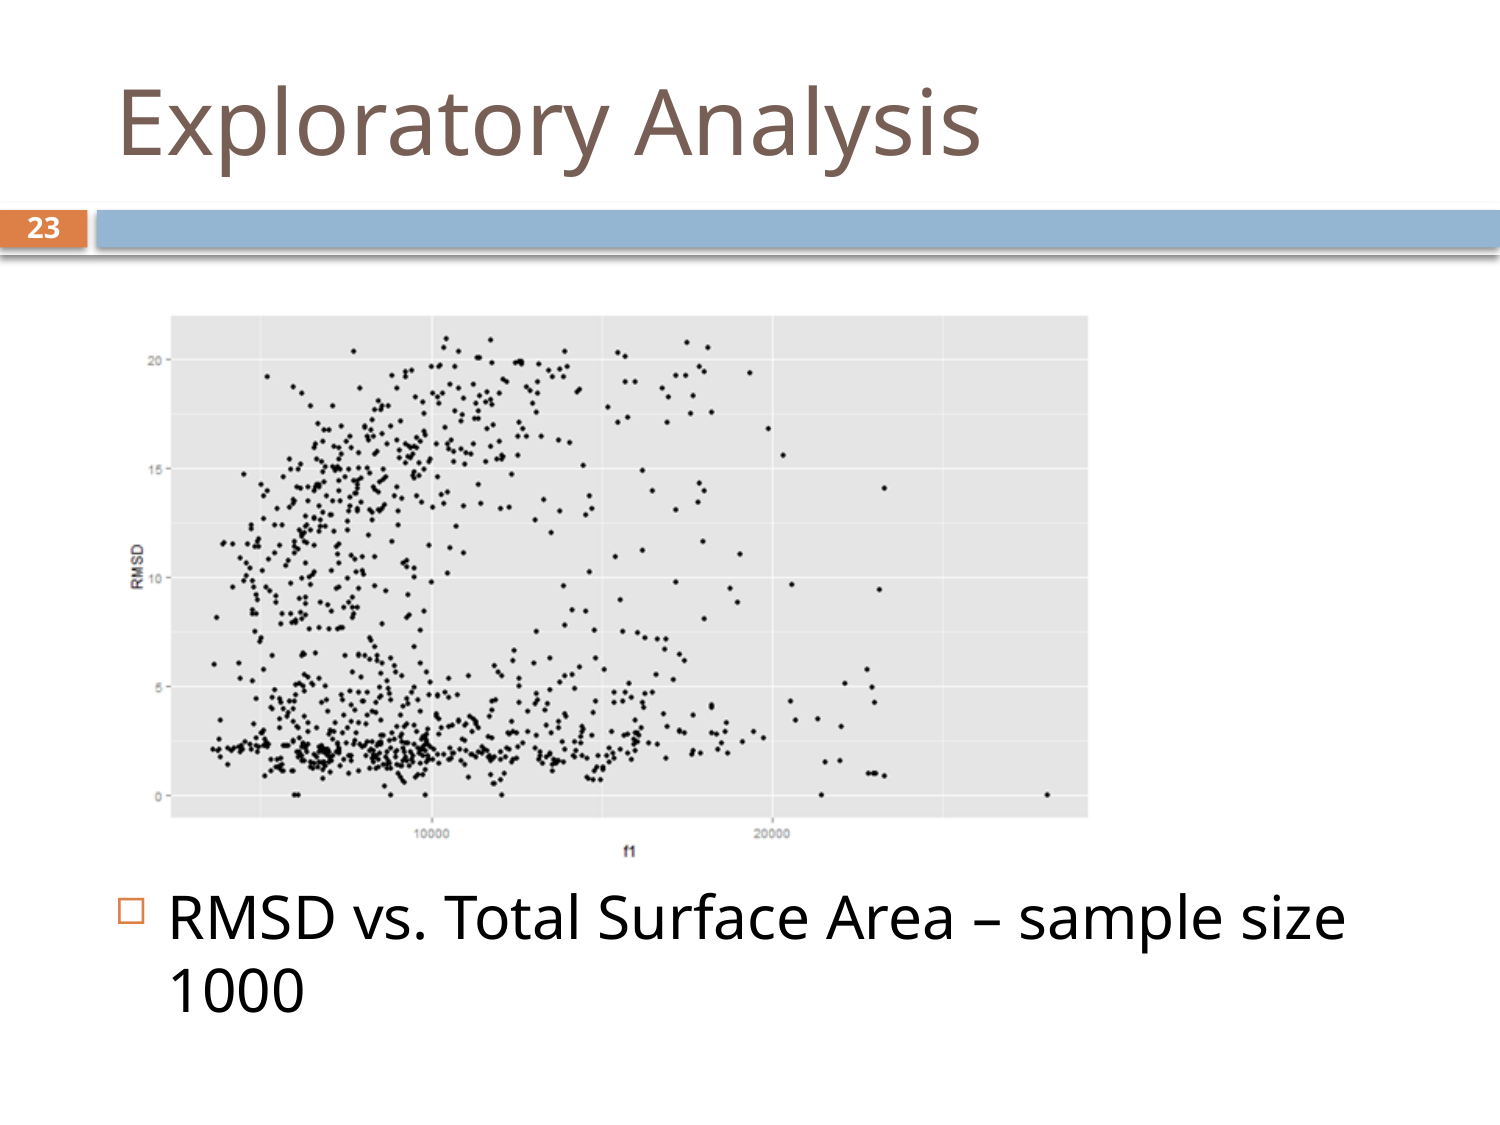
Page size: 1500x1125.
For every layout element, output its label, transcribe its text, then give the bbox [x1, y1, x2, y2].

list RMSD vs. Total Surface Area – sample size 1000 [100, 262, 1438, 1000]
picture [112, 292, 1113, 876]
title Exploratory Analysis [100, 37, 1438, 200]
slide_number 23 [0, 208, 88, 249]
